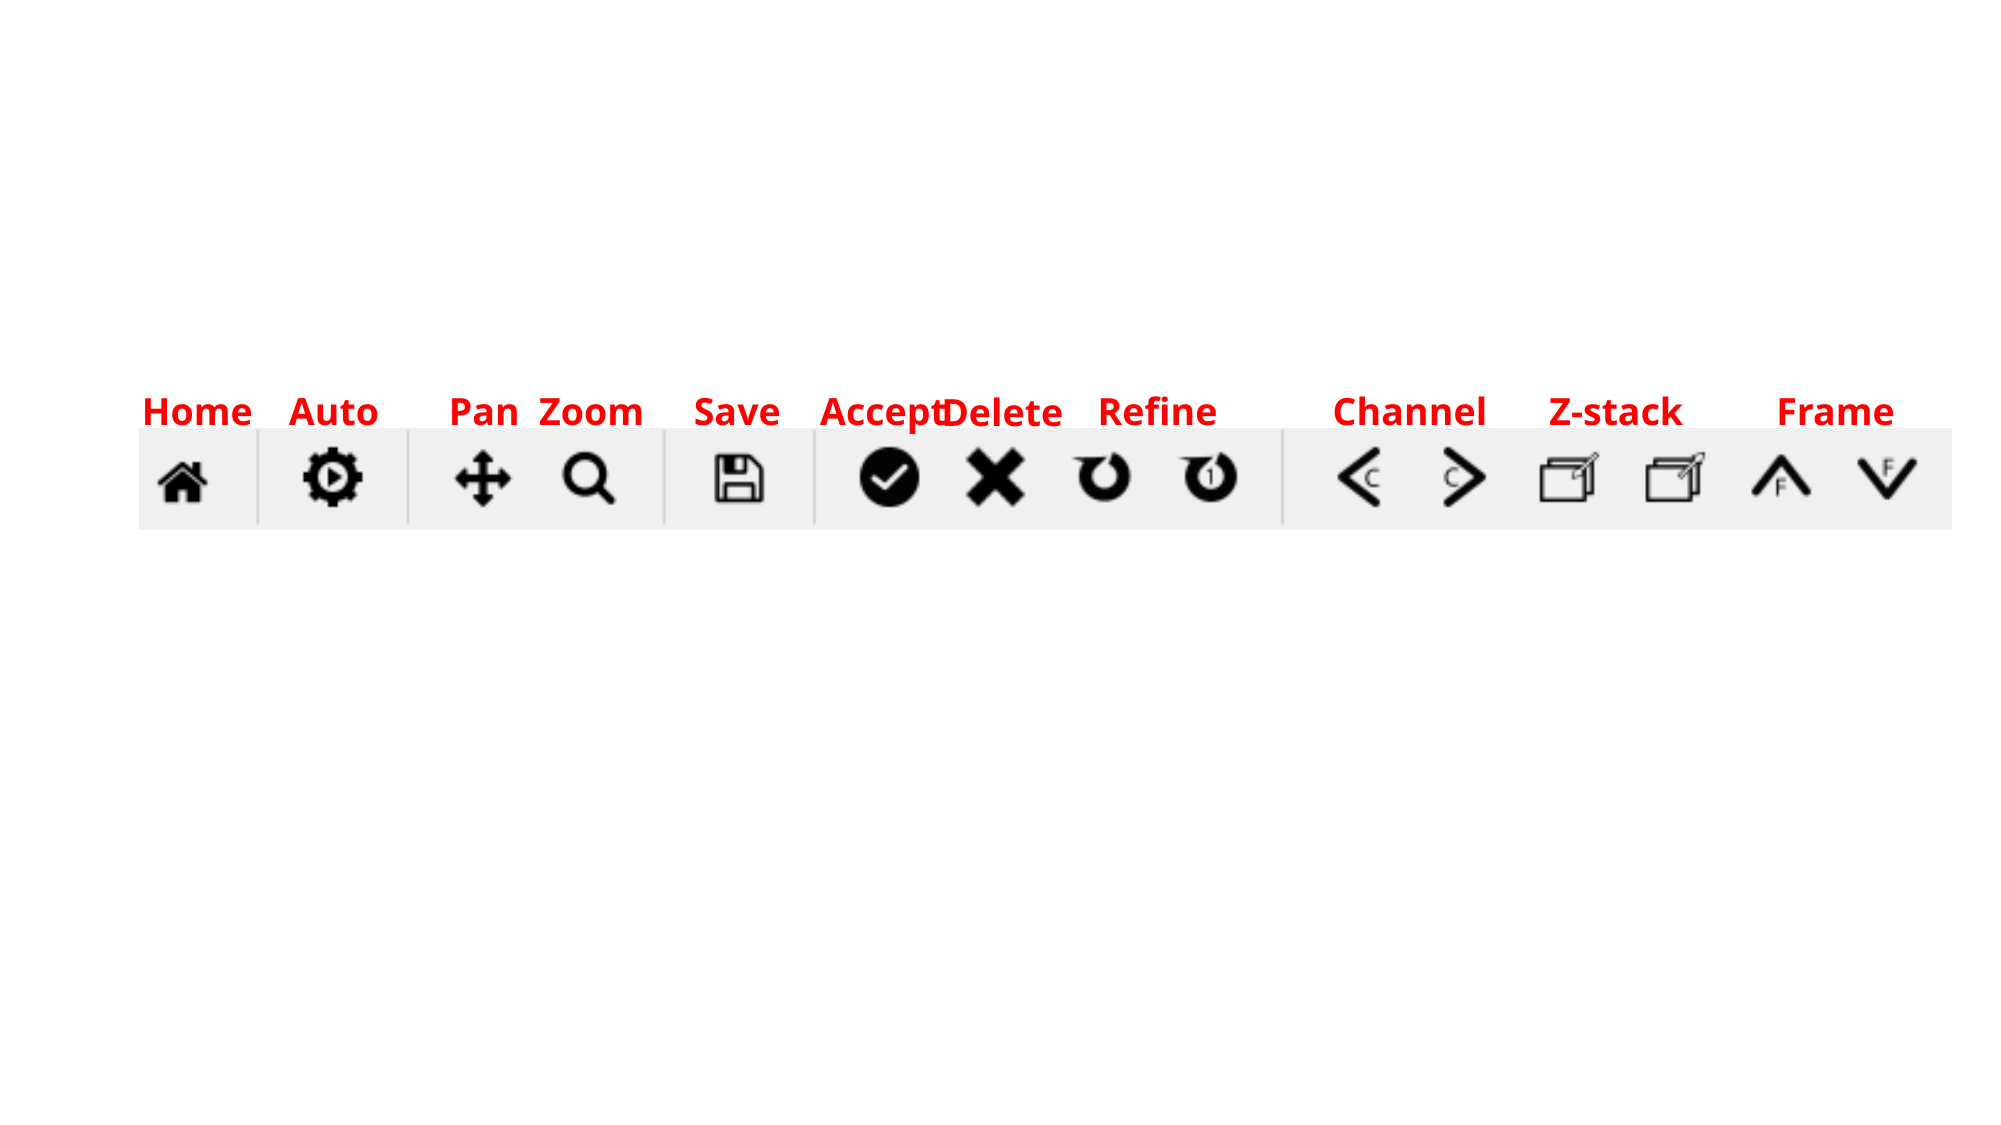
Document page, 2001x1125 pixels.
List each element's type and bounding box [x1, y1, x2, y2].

text_box [131, 380, 1952, 530]
